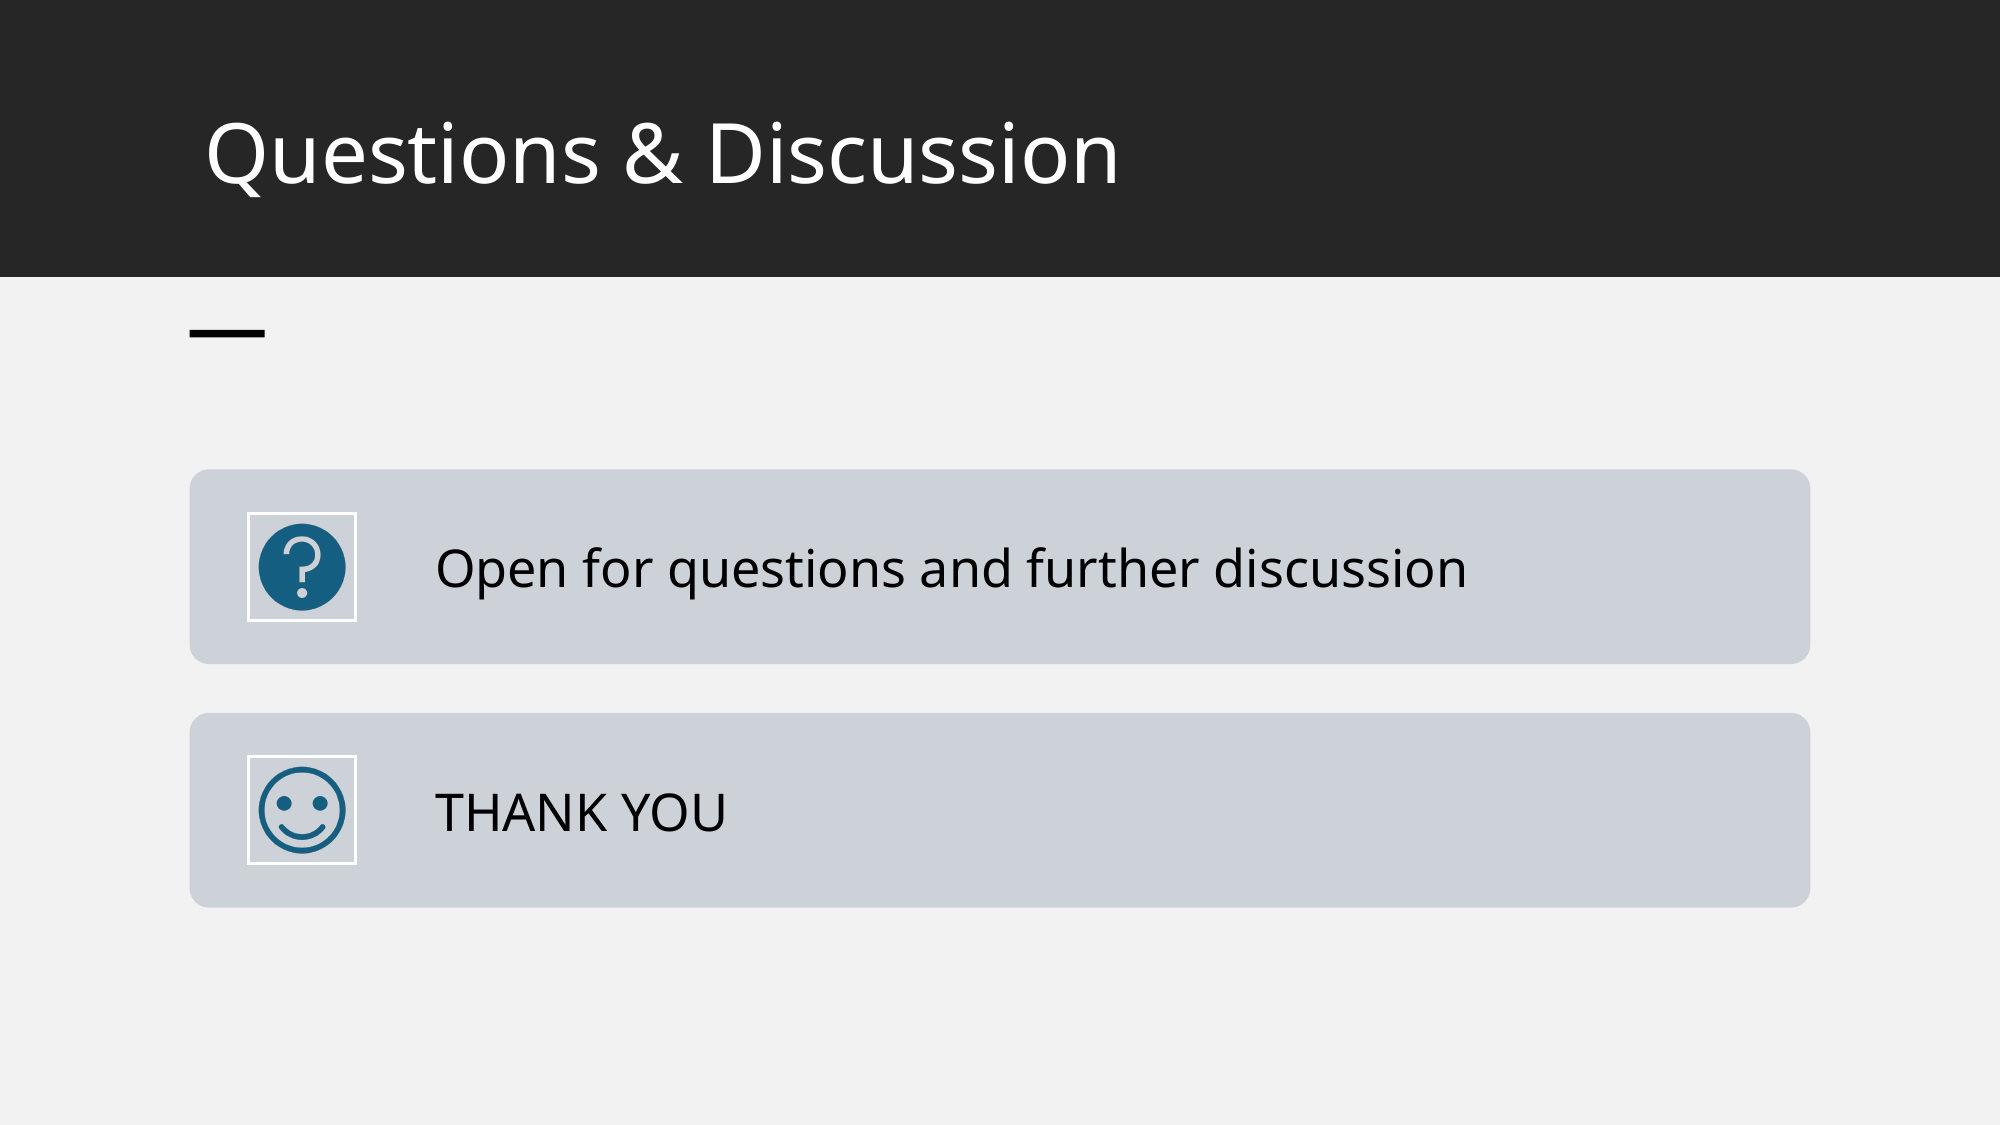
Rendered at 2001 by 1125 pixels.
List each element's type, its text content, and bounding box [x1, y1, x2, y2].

text_box [188, 328, 266, 339]
text_box [0, 0, 2000, 275]
text_box [0, 275, 2000, 1125]
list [189, 363, 1811, 1014]
title Questions & Discussion [189, 104, 1812, 253]
